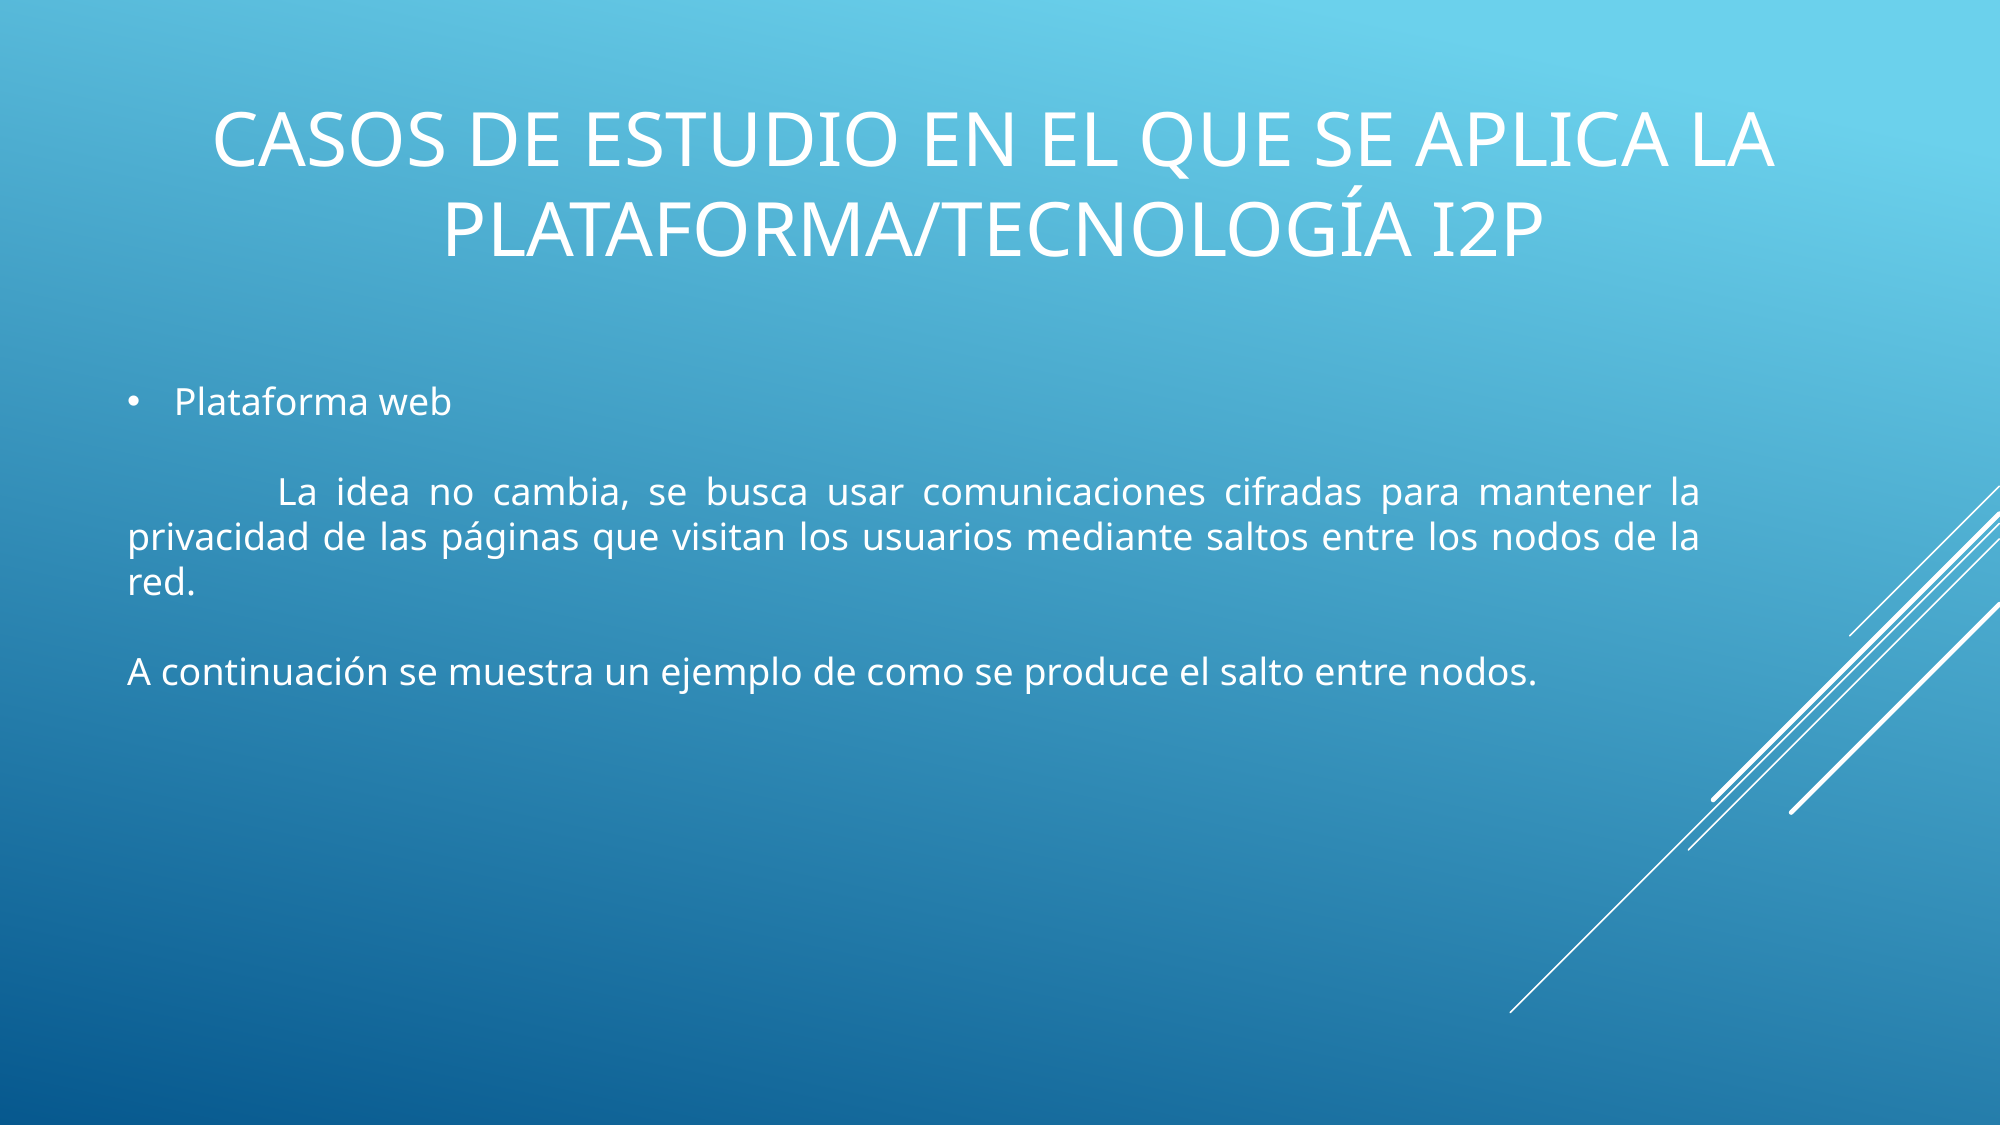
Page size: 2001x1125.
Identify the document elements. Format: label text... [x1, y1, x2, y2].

text_box Plataforma web La idea no cambia, se busca usar comunicaciones cifradas para mantener la privacidad de las páginas que visitan los usuarios mediante saltos entre los nodos de la red. A continuación se muestra un ejemplo de como se produce el salto entre nodos. [112, 370, 1717, 1061]
title Casos de estudio en el que se aplica la plataforma/tecnología I2P [112, 57, 1877, 305]
